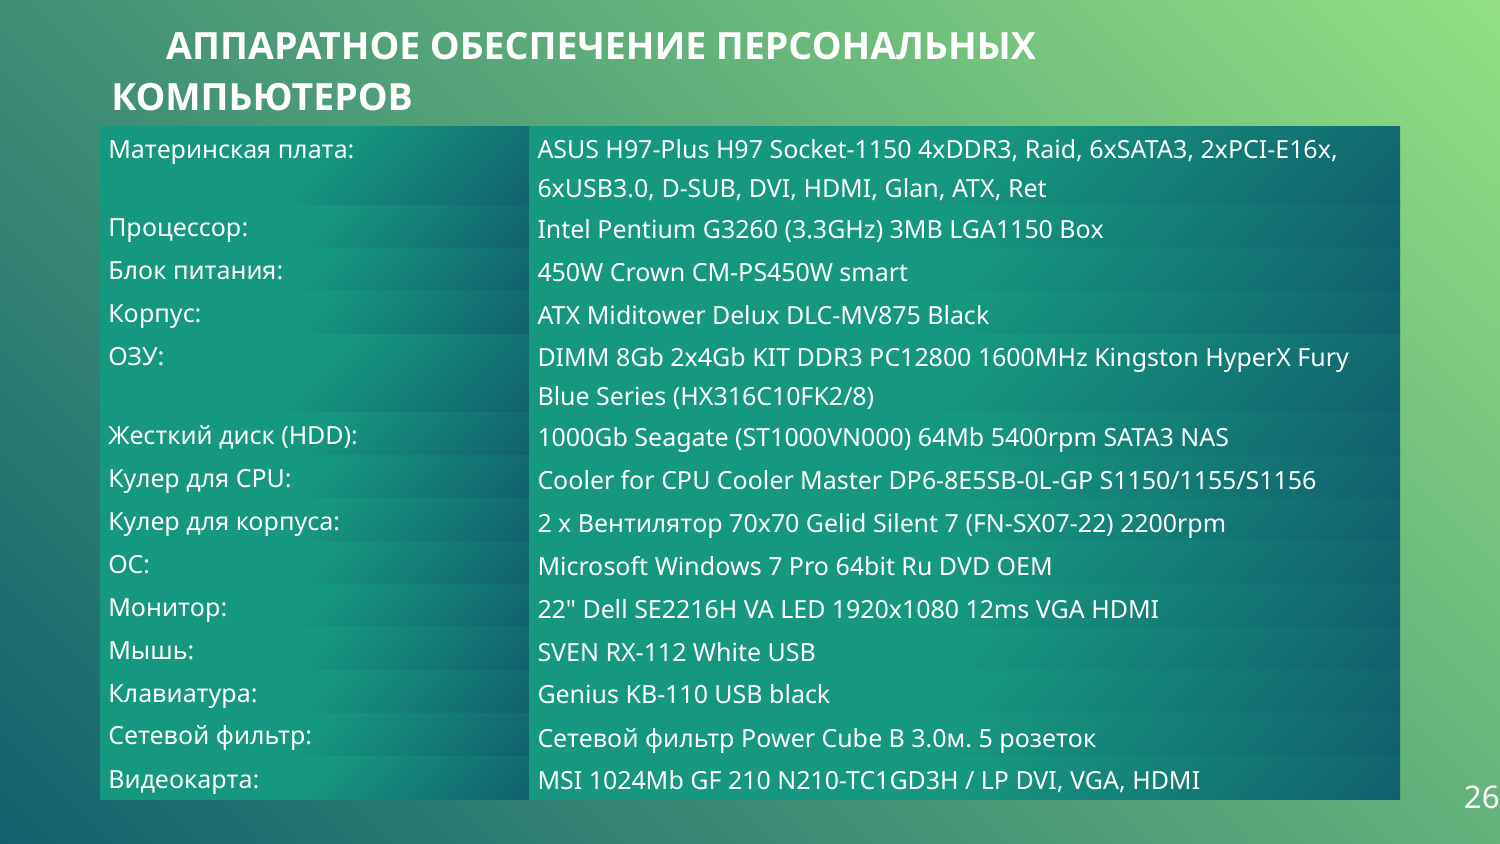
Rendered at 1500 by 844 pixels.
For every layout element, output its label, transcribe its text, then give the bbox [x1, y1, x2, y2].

table_cell 1000Gb Seagate (ST1000VN000) 64Mb 5400rpm SATA3 NAS [529, 412, 1400, 455]
table_cell ОС: [100, 541, 529, 584]
text_box АППАРАТНОЕ ОБЕСПЕЧЕНИЕ ПЕРСОНАЛЬНЫХ КОМПЬЮТЕРОВ [99, 0, 1255, 141]
table_cell Процессор: [100, 205, 529, 248]
table_cell SVEN RX-112 White USB [529, 627, 1400, 670]
table_cell ATX Miditower Delux DLC-MV875 Black [529, 291, 1400, 334]
table_cell Жесткий диск (HDD): [100, 412, 529, 455]
table_cell ОЗУ: [100, 334, 529, 412]
table_cell Видеокарта: [100, 756, 529, 799]
table_cell 450W Crown CM-PS450W smart [529, 248, 1400, 291]
table_cell Сетевой фильтр Power Cube B 3.0м. 5 розеток [529, 713, 1400, 756]
table_header ASUS H97-Plus H97 Socket-1150 4xDDR3, Raid, 6xSATA3, 2xPCI-E16x, 6xUSB3.0, D-SUB, DVI, HDMI, Glan, ATX, Ret [529, 127, 1400, 205]
table_cell Монитор: [100, 584, 529, 627]
table_cell Cooler for CPU Cooler Master DP6-8E5SB-0L-GP S1150/1155/S1156 [529, 455, 1400, 498]
table_cell MSI 1024Mb GF 210 N210-TC1GD3H / LP DVI, VGA, HDMI [529, 756, 1400, 799]
table_cell 22" Dell SE2216H VA LED 1920x1080 12ms VGA HDMI [529, 584, 1400, 627]
table_cell Корпус: [100, 291, 529, 334]
table_cell Genius KB-110 USB black [529, 670, 1400, 713]
text_box [1409, 766, 1500, 832]
table_cell Мышь: [100, 627, 529, 670]
table_cell Сетевой фильтр: [100, 713, 529, 756]
table_cell Кулер для CPU: [100, 455, 529, 498]
table_cell Intel Pentium G3260 (3.3GHz) 3MB LGA1150 Box [529, 205, 1400, 248]
table_cell Клавиатура: [100, 670, 529, 713]
table_cell Кулер для корпуса: [100, 498, 529, 541]
table_cell Microsoft Windows 7 Pro 64bit Ru DVD OEM [529, 541, 1400, 584]
table_cell DIMM 8Gb 2x4Gb KIT DDR3 PC12800 1600MHz Kingston HyperX Fury Blue Series (HX316C10FK2/8) [529, 334, 1400, 412]
table_cell 2 х Вентилятор 70x70 Gelid Silent 7 (FN-SX07-22) 2200rpm [529, 498, 1400, 541]
table_header Материнская плата: [100, 141, 529, 205]
table_cell Блок питания: [100, 248, 529, 291]
